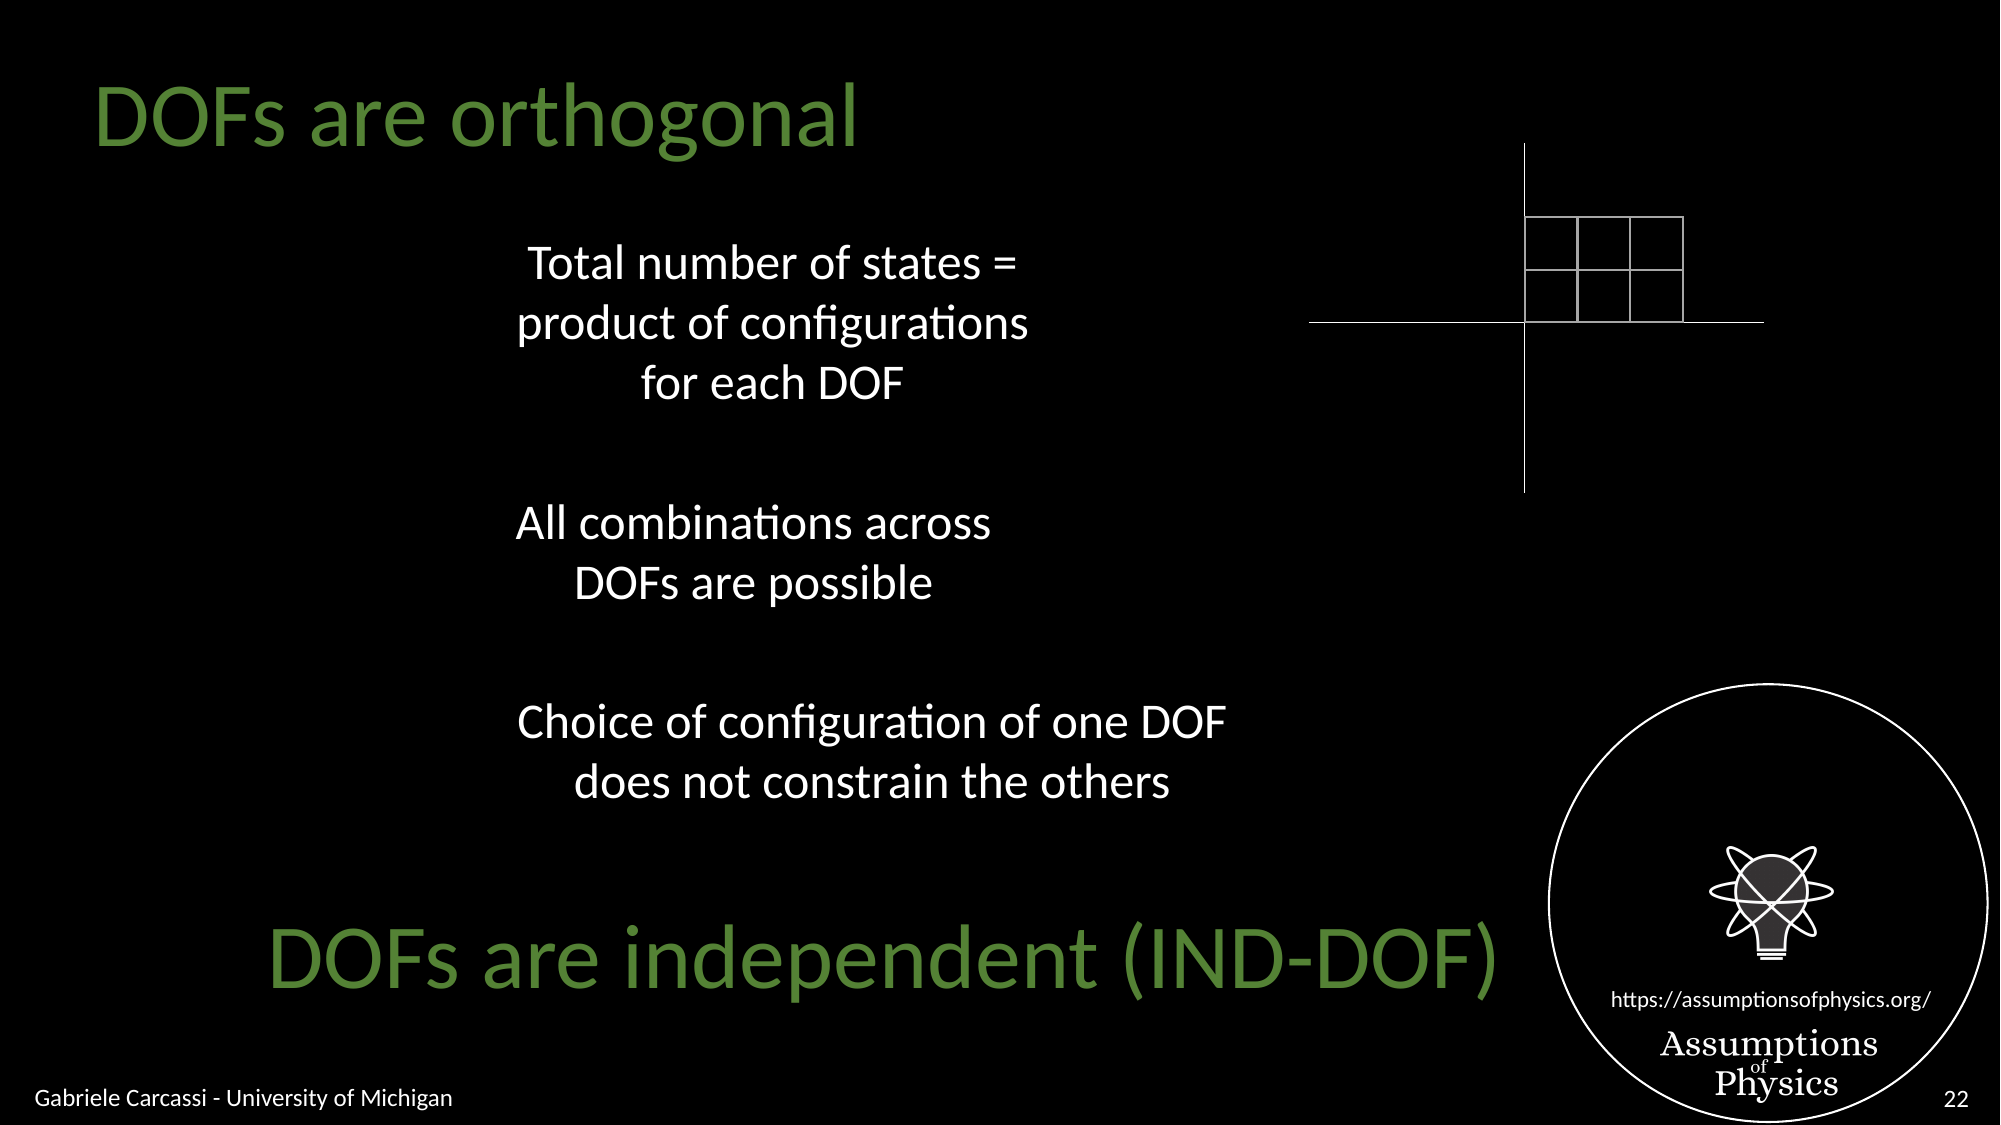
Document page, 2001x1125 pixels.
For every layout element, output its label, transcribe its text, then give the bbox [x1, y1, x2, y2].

footer Gabriele Carcassi - University of Michigan [19, 1077, 999, 1116]
slide_number 22 [1893, 1078, 1985, 1116]
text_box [1308, 66, 1951, 494]
text_box DOFs are independent (IND-DOF) [252, 889, 1518, 1014]
text_box Total number of states = product of configurations for each DOF [501, 222, 1044, 418]
text_box All combinations across DOFs are possible [500, 482, 1007, 617]
picture [1709, 846, 1834, 960]
text_box DOFs are orthogonal [79, 47, 877, 172]
picture [1660, 1029, 1877, 1103]
text_box Choice of configuration of one DOF does not constrain the others [502, 681, 1243, 817]
